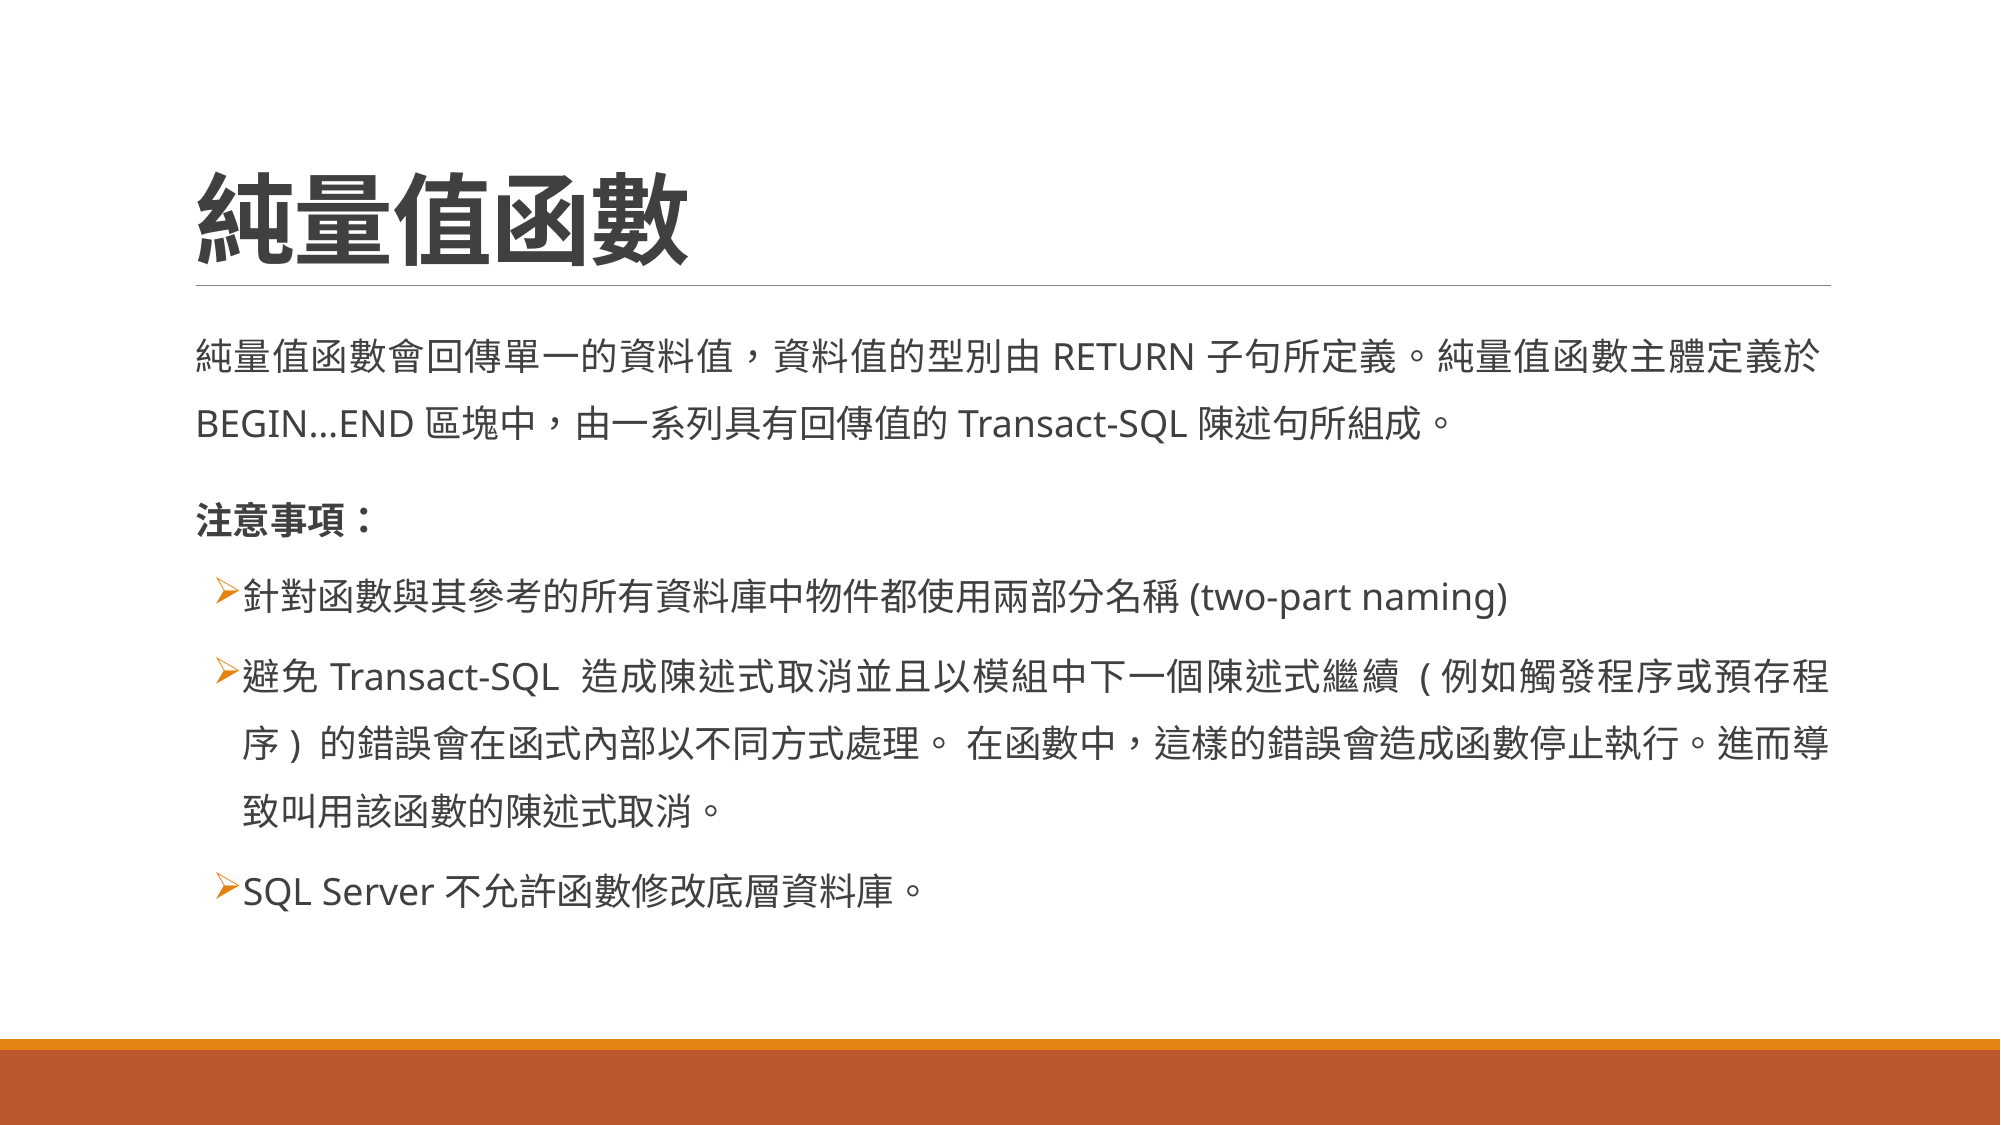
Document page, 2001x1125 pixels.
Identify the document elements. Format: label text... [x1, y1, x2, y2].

title 純量值函數 [180, 47, 1830, 285]
list 純量值函數會回傳單一的資料值，資料值的型別由RETURN子句所定義。純量值函數主體定義於BEGIN…END區塊中，由一系列具有回傳值的Transact-SQL陳述句所組成。 注意事項： 針對函數與其參考的所有資料庫中物件都使用兩部分名稱(two-part naming) 避免Transact-SQL 造成陳述式取消並且以模組中下一個陳述式繼續 (例如觸發程序或預存程序) 的錯誤會在函式內部以不同方式處理。 在函數中，這樣的錯誤會造成函數停止執行。進而導致叫用該函數的陳述式取消。 SQL Server不允許函數修改底層資料庫。 [180, 302, 1830, 963]
